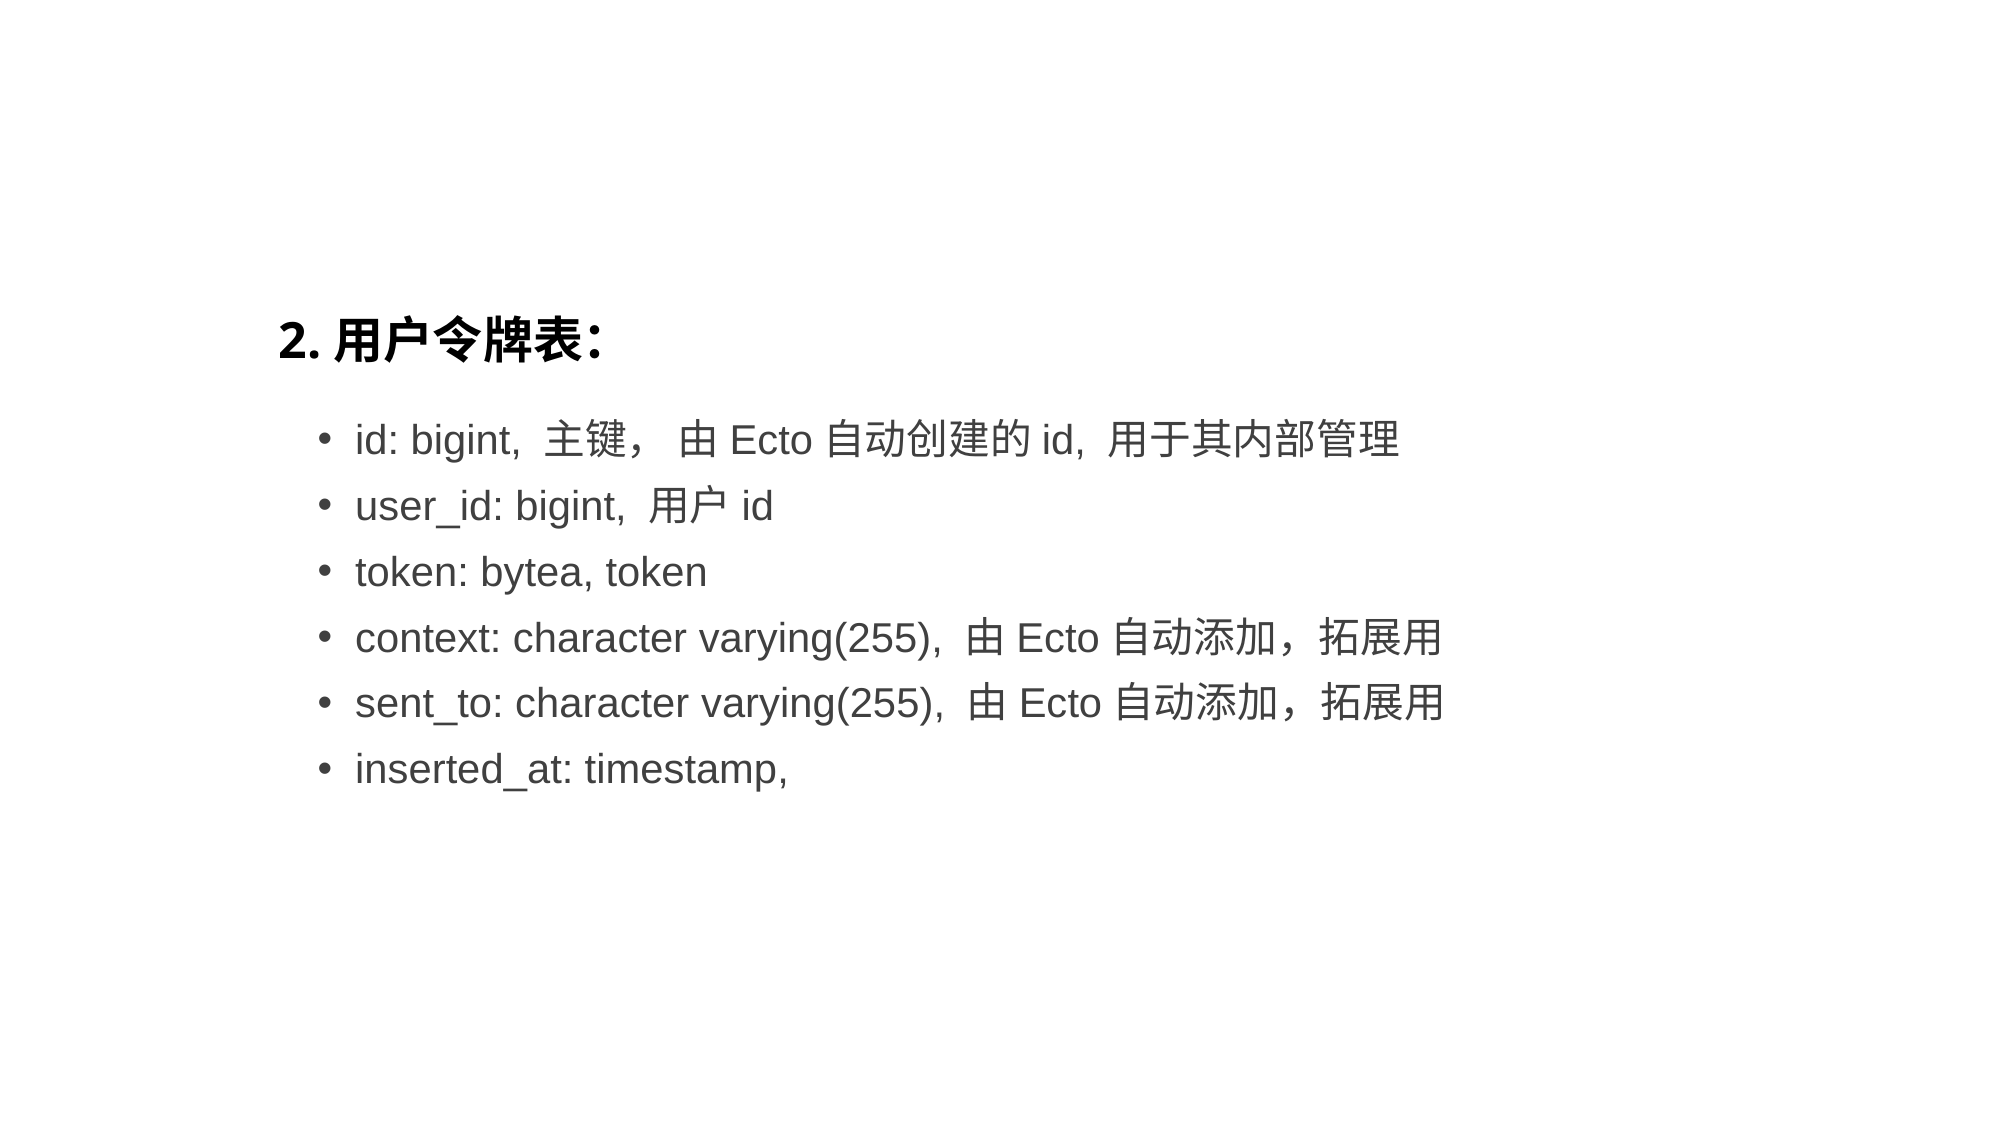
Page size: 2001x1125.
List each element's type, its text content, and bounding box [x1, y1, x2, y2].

list id: bigint, 主键， 由Ecto自动创建的id, 用于其内部管理 user_id: bigint, 用户id token: bytea, token context: character varying(255), 由Ecto自动添加，拓展用 sent_to: character varying(255), 由Ecto自动添加，拓展用 inserted_at: timestamp, [302, 411, 2000, 1125]
title 2.用户令牌表： [263, 233, 1989, 452]
